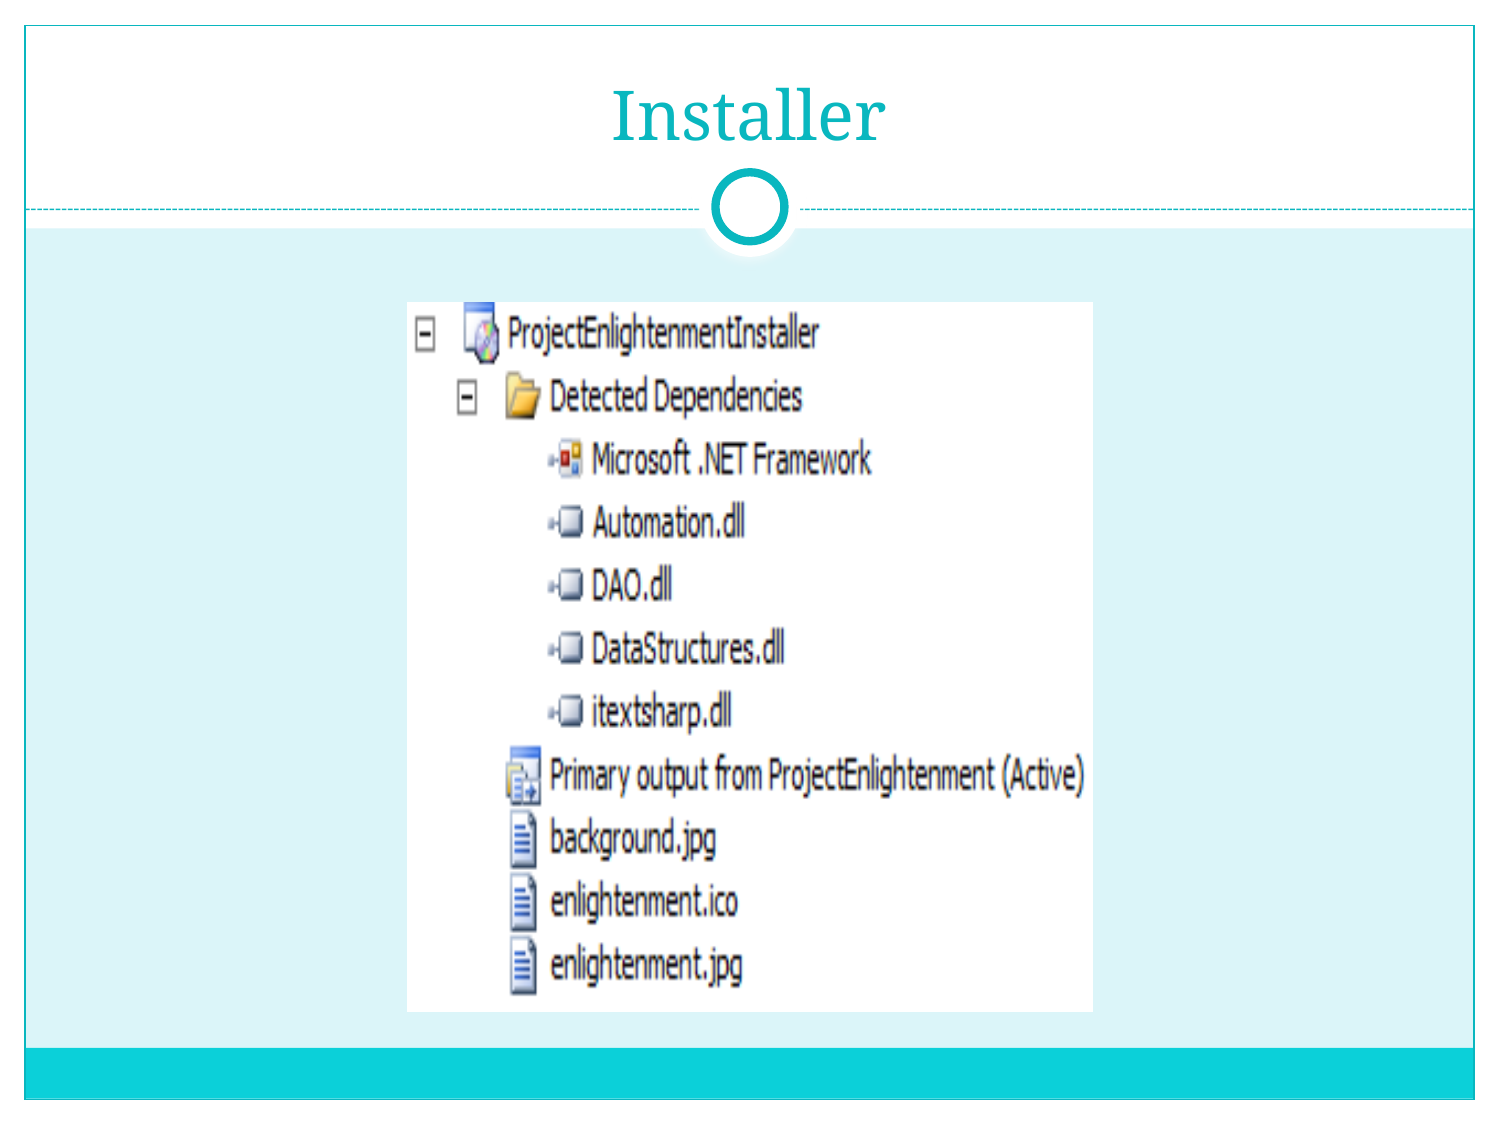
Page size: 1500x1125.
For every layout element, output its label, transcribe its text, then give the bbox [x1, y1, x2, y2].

picture [407, 302, 1093, 1012]
title Installer [49, 37, 1450, 162]
